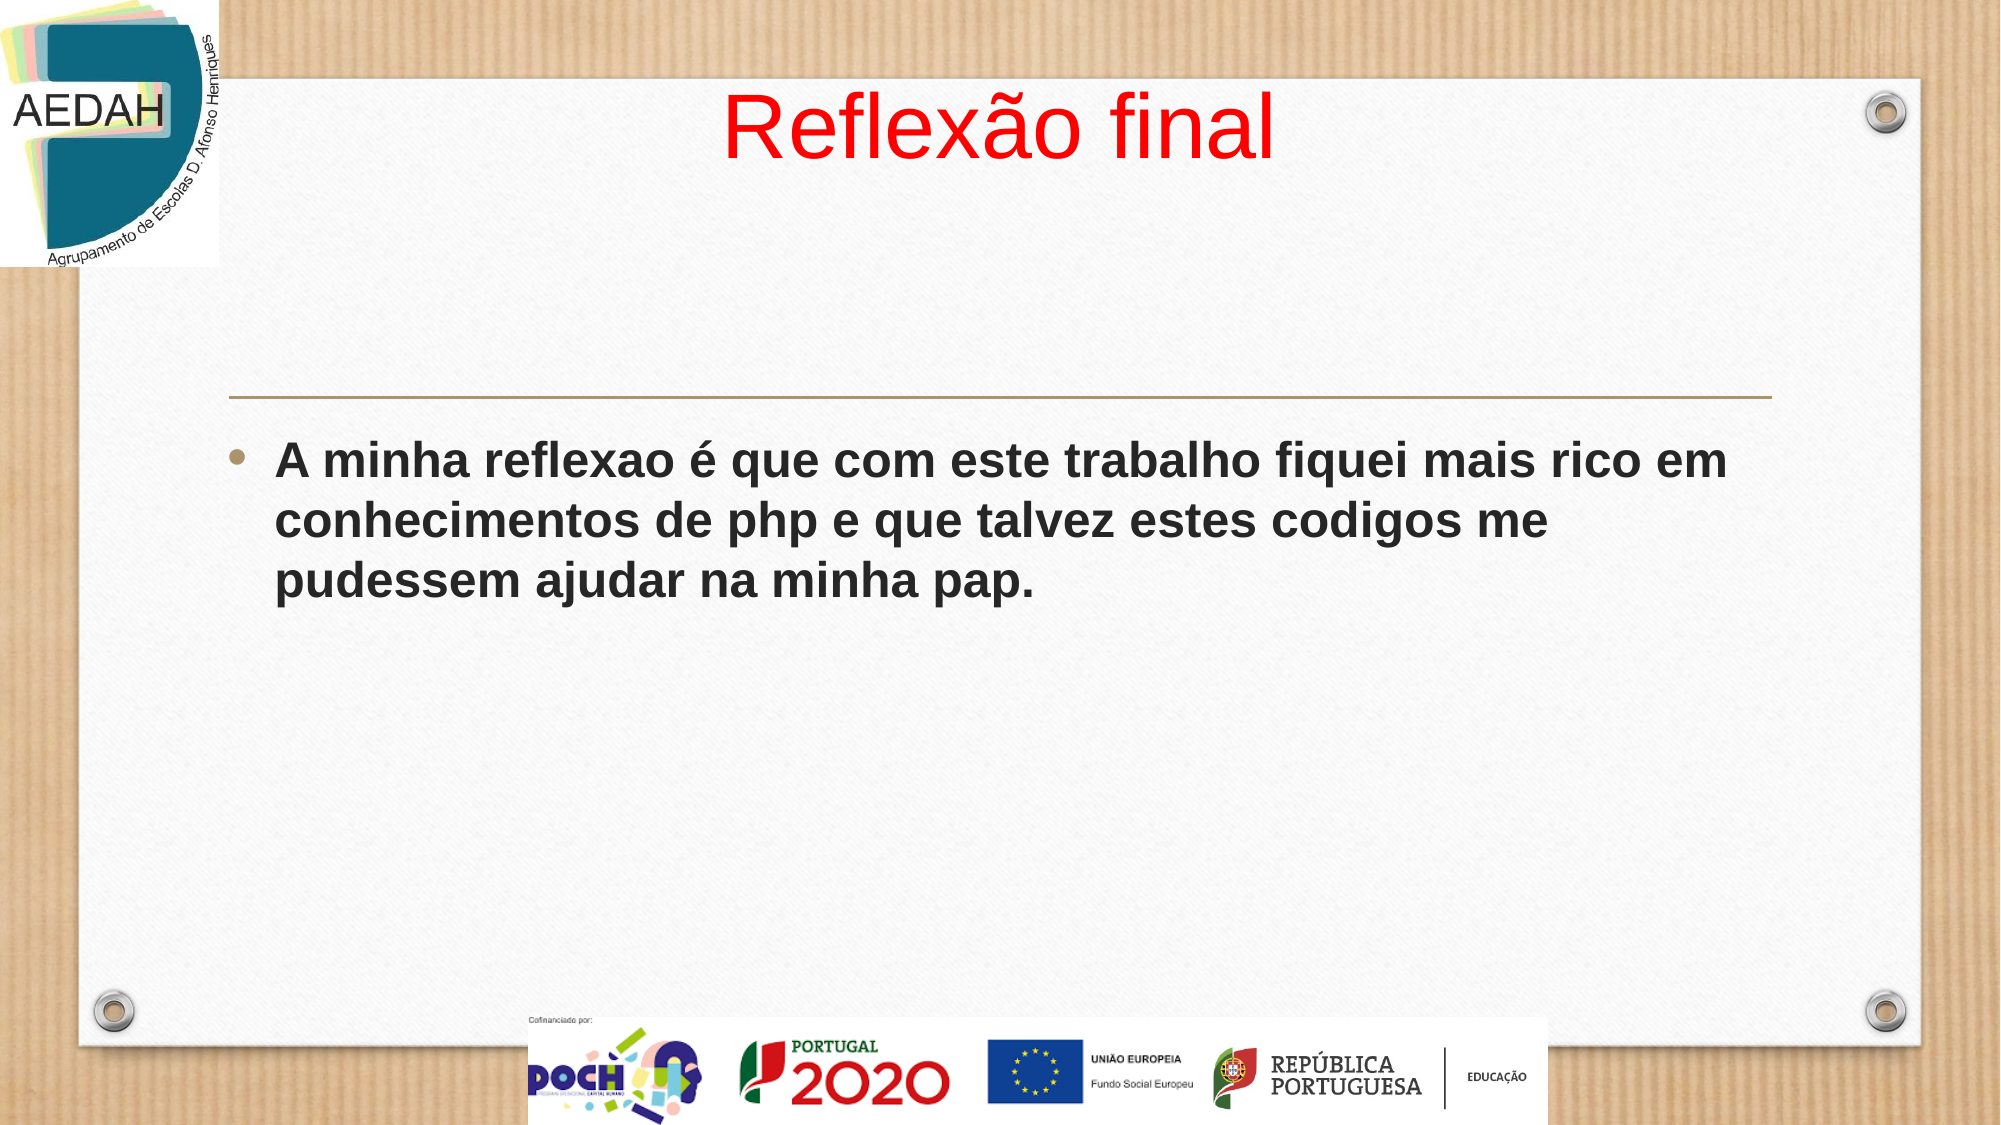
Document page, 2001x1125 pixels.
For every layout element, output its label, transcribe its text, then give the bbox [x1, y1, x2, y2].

list A minha reflexao é que com este trabalho fiquei mais rico em conhecimentos de php e que talvez estes codigos me pudessem ajudar na minha pap. [212, 419, 1788, 964]
picture [0, 0, 2001, 1125]
title Reflexão final [220, 15, 1788, 230]
